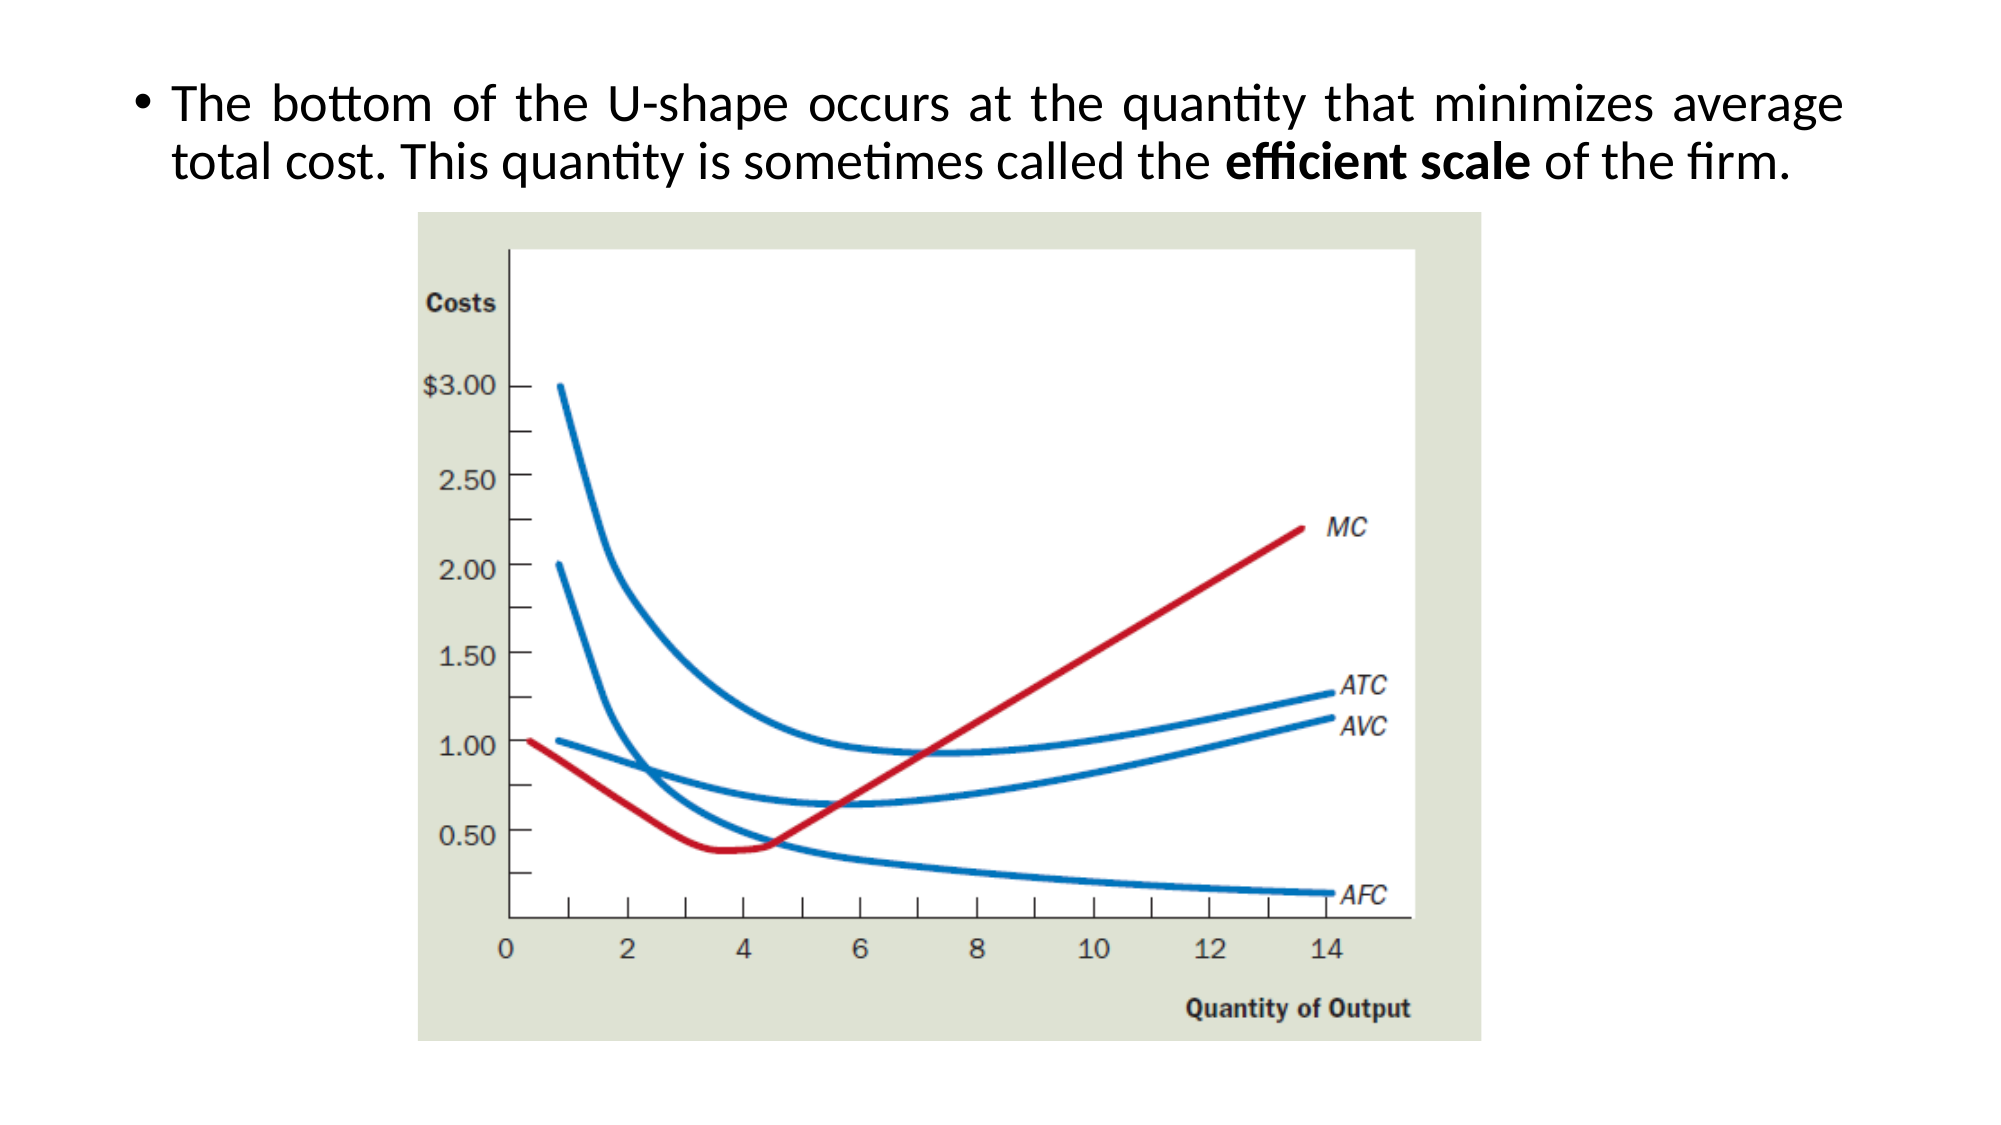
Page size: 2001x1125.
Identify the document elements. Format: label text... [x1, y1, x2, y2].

picture [417, 212, 1482, 1041]
list The bottom of the U-shape occurs at the quantity that minimizes average total cost. This quantity is sometimes called the efficient scale of the firm. [118, 67, 1863, 1014]
